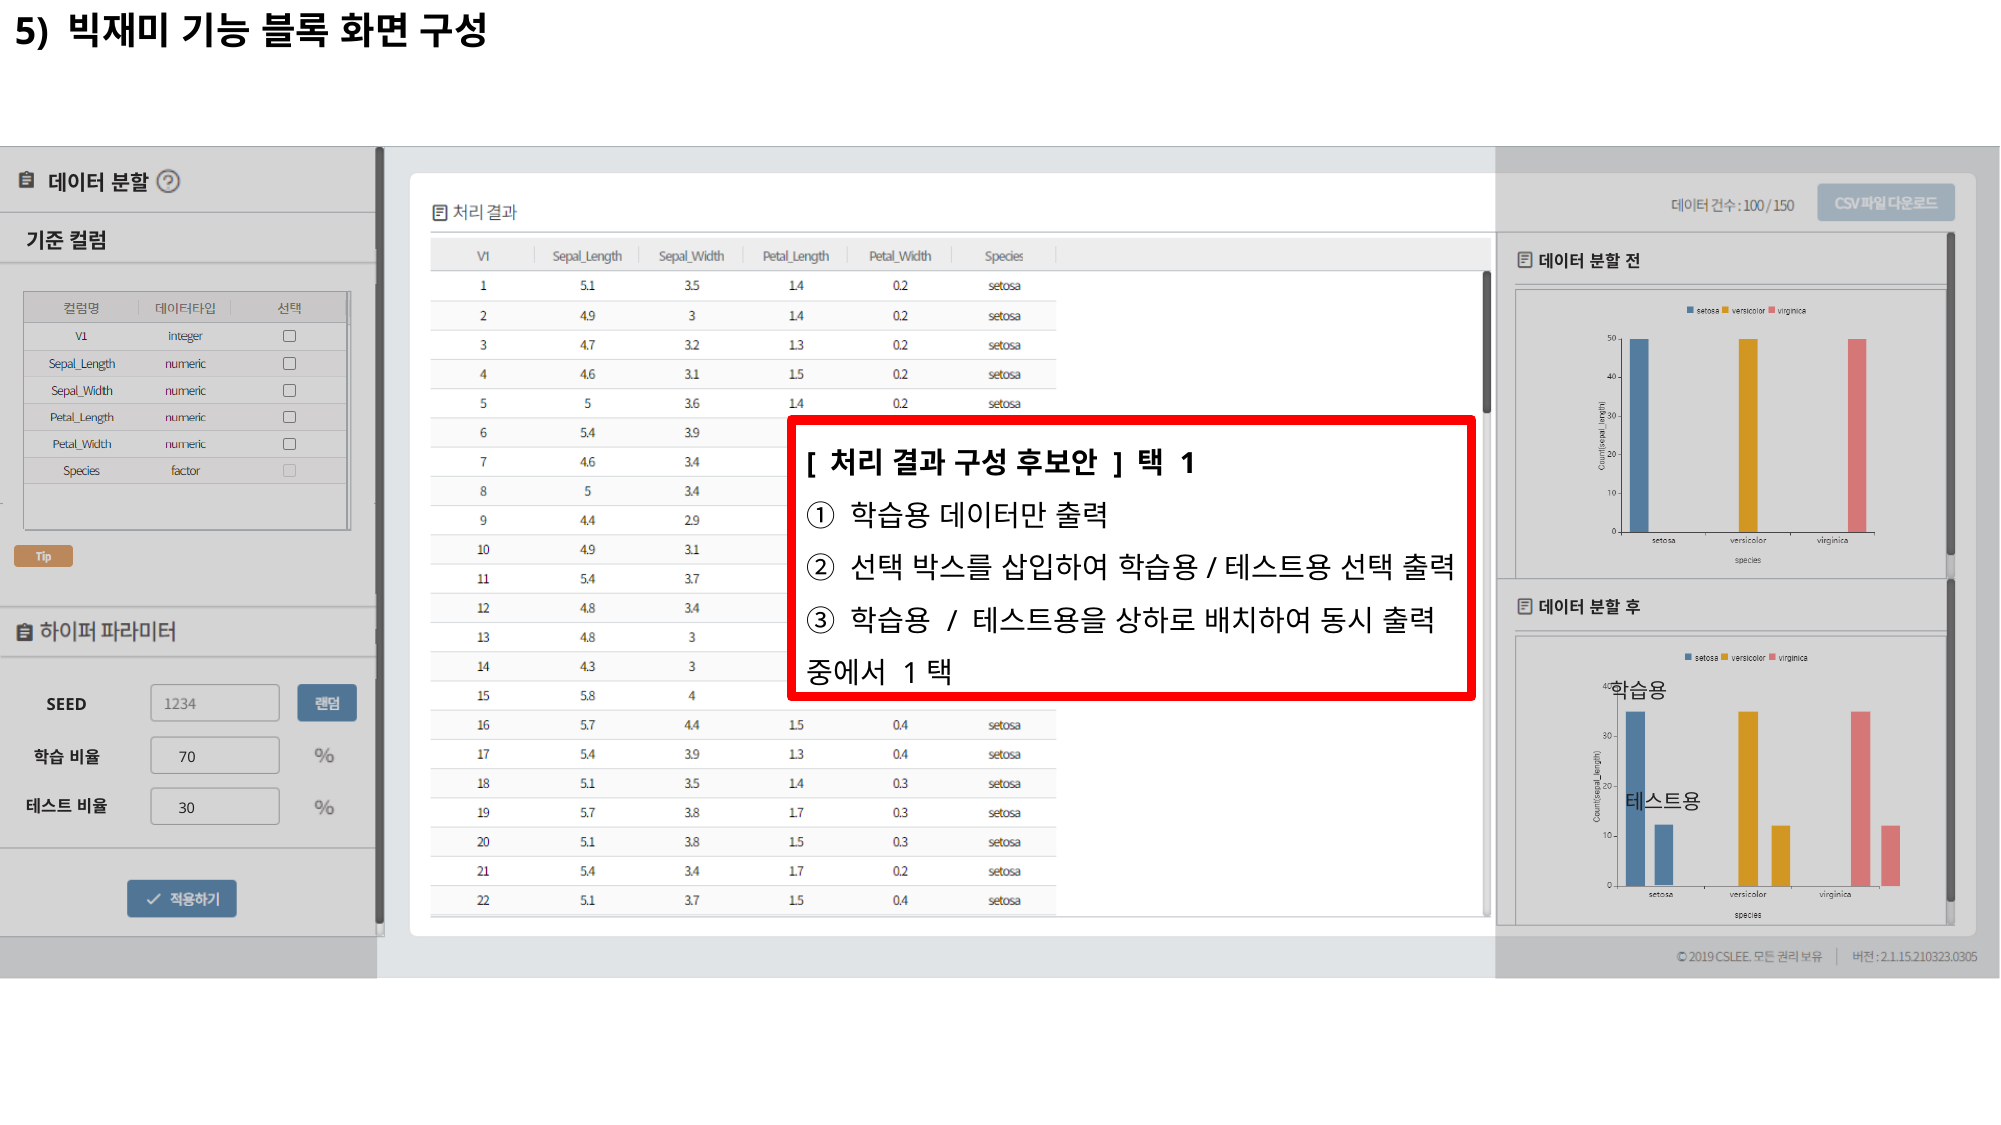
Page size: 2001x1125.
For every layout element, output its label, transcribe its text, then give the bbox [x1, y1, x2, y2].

picture [151, 163, 189, 201]
picture [23, 290, 348, 529]
text_box 5) 빅재미 기능 블록 화면 구성 [0, 0, 627, 60]
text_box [0, 146, 2000, 979]
